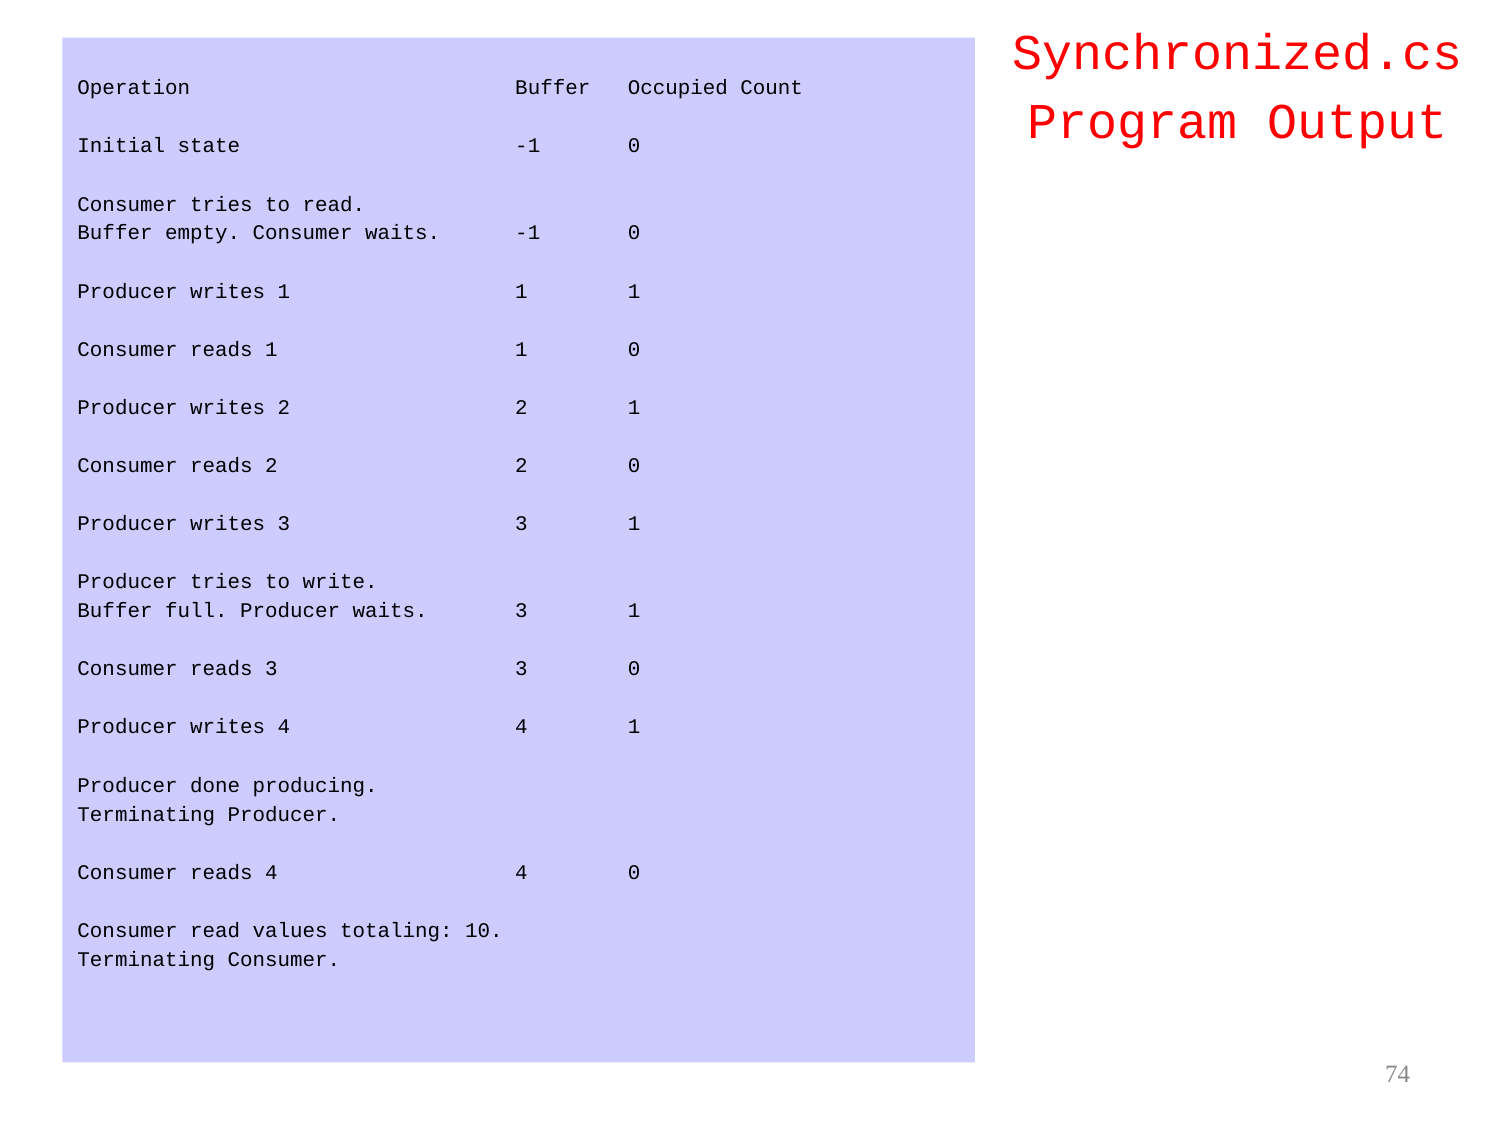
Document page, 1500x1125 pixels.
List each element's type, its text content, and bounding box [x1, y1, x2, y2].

slide_number 74 [1074, 1042, 1425, 1103]
subtitle Operation Buffer Occupied Count Initial state -1 0 Consumer tries to read. Buffer empty. Consumer waits. -1 0 Producer writes 1 1 1 Consumer reads 1 1 0 Producer writes 2 2 1 Consumer reads 2 2 0 Producer writes 3 3 1 Producer tries to write. Buffer full. Producer waits. 3 1 Consumer reads 3 3 0 Producer writes 4 4 1 Producer done producing. Terminating Producer. Consumer reads 4 4 0 Consumer read values totaling: 10. Terminating Consumer. [62, 37, 975, 1063]
text_box Program Output [1012, 74, 1463, 163]
text_box Synchronized.cs [974, 0, 1500, 100]
